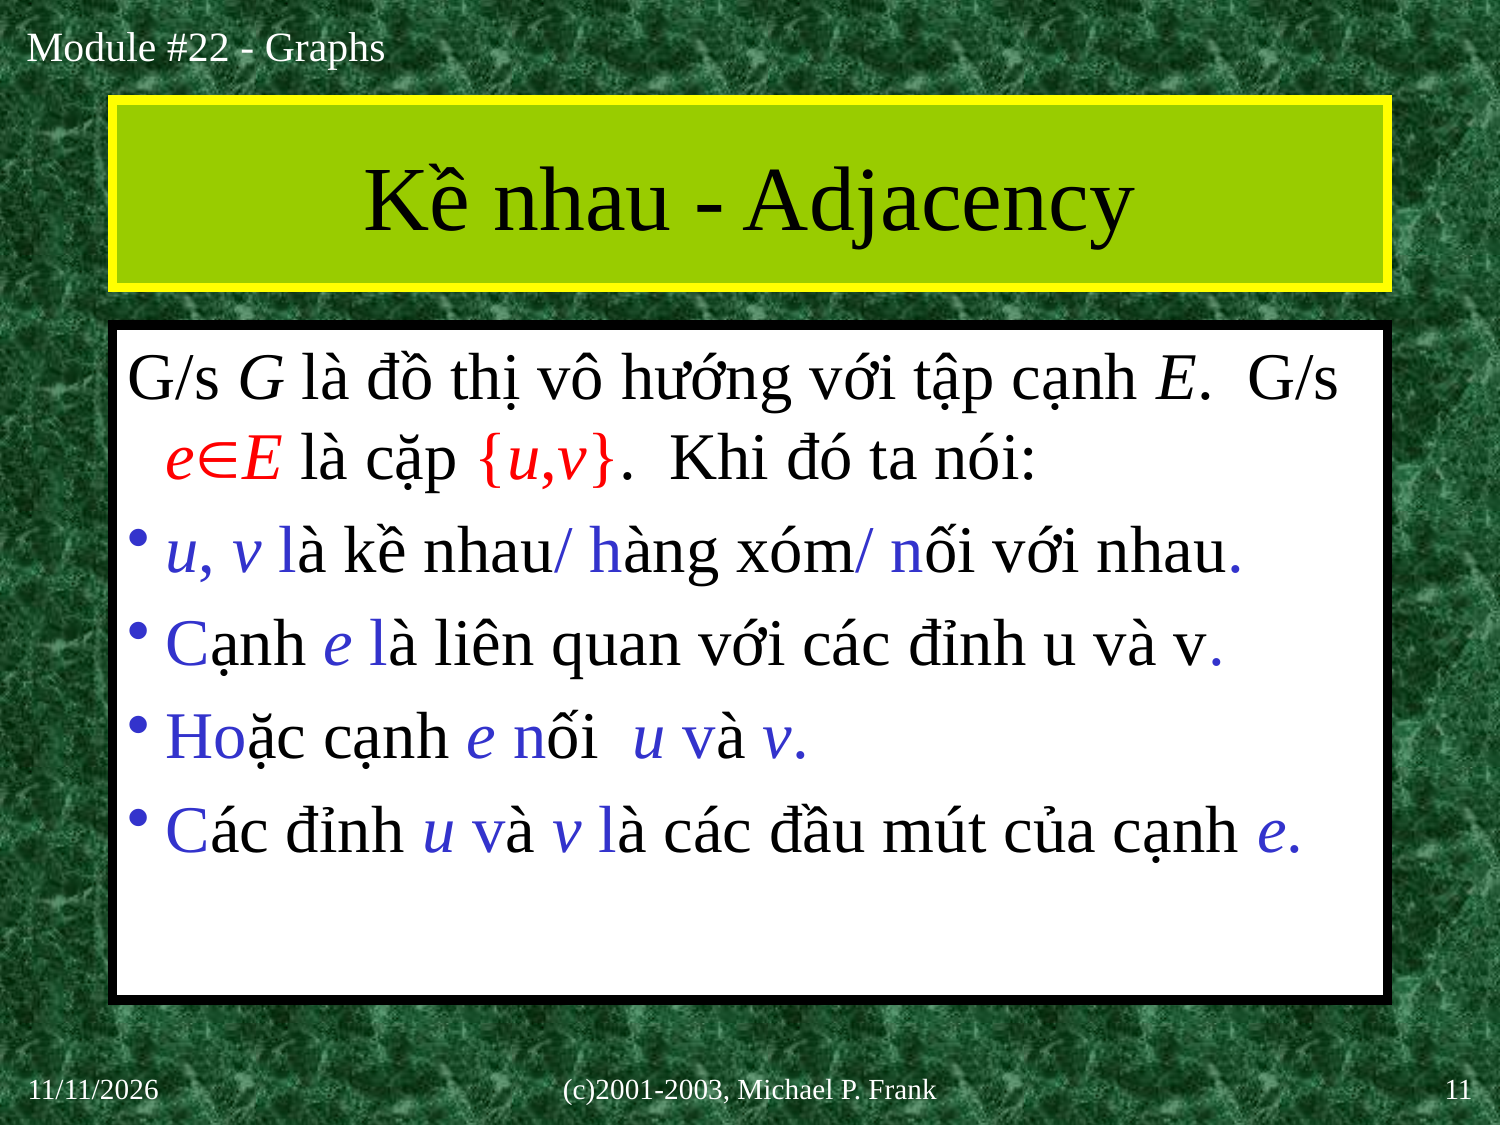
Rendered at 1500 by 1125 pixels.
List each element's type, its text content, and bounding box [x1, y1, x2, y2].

slide_number 11 [1174, 1062, 1488, 1113]
slide_number 30-Sep-20 [12, 1062, 326, 1113]
picture [0, 0, 1500, 1125]
title Kề nhau - Adjacency [108, 95, 1392, 292]
list G/s G là đồ thị vô hướng với tập cạnh E. G/s eE là cặp {u,v}. Khi đó ta nói: u, v là kề nhau/ hàng xóm/ nối với nhau. Cạnh e là liên quan với các đỉnh u và v. Hoặc cạnh e nối u và v. Các đỉnh u và v là các đầu mút của cạnh e. [108, 320, 1392, 1005]
footer (c)2001-2003, Michael P. Frank [512, 1062, 988, 1113]
